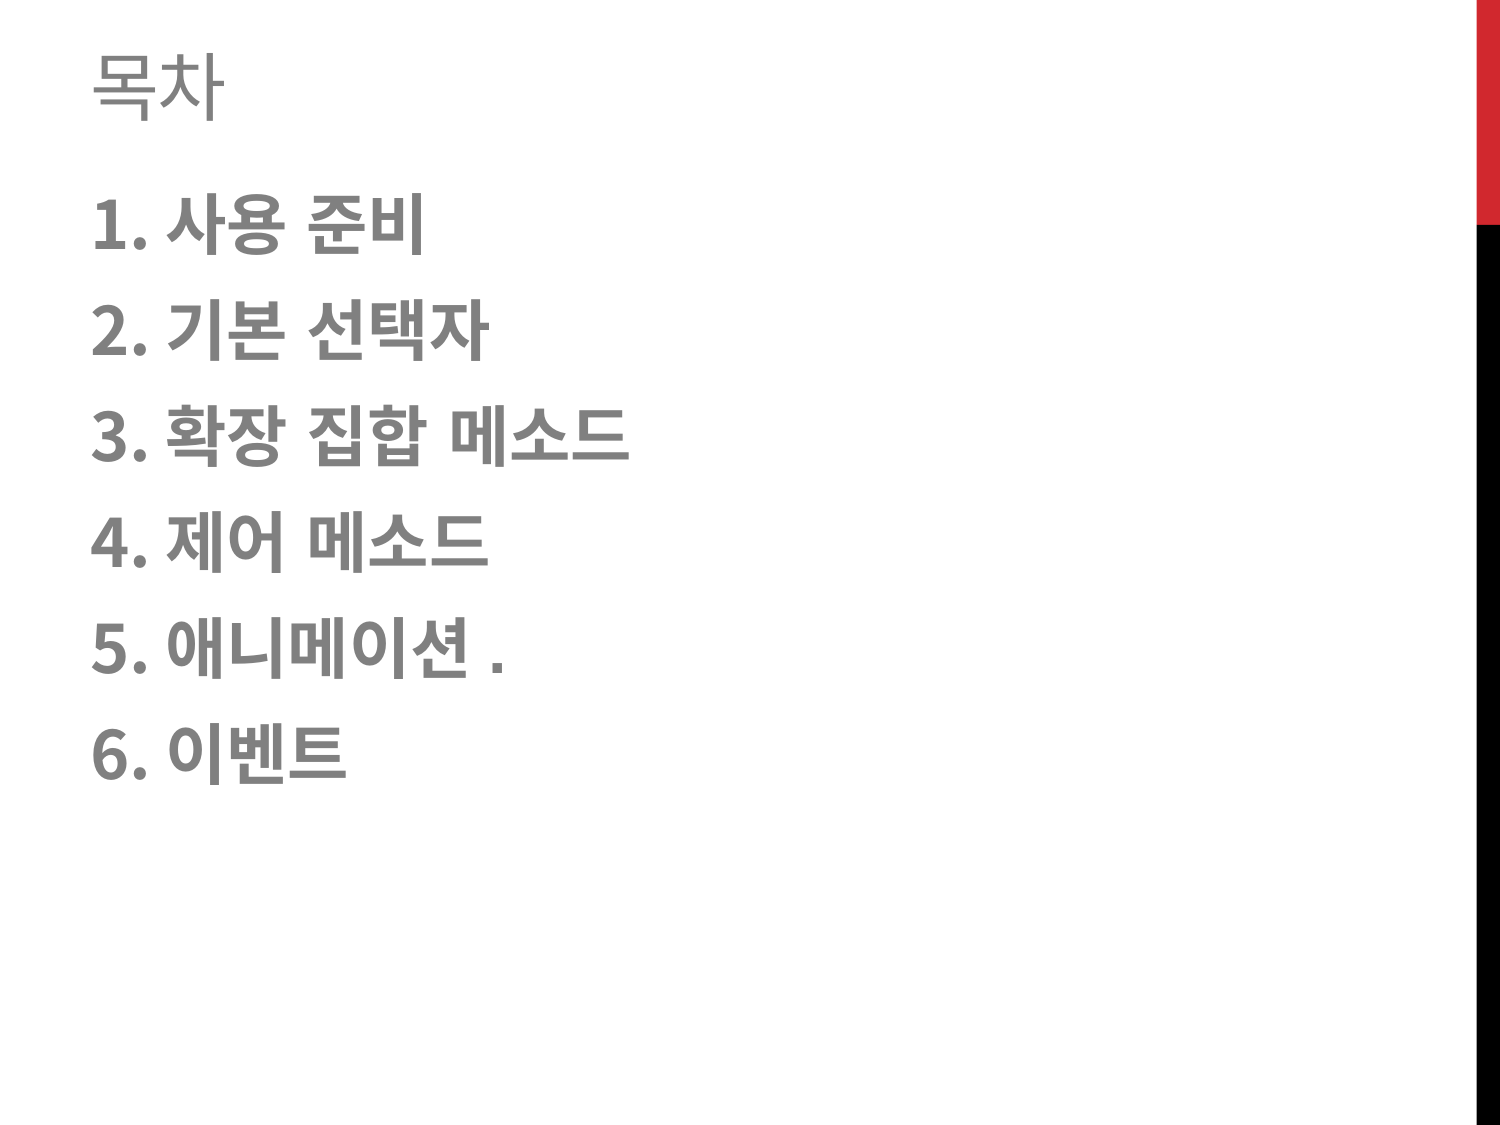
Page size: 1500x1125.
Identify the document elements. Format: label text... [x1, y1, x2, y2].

list 사용 준비 기본 선택자 확장 집합 메소드 제어 메소드 애니메이션. 이벤트 [75, 175, 1325, 893]
title 목차 [75, 0, 1025, 138]
